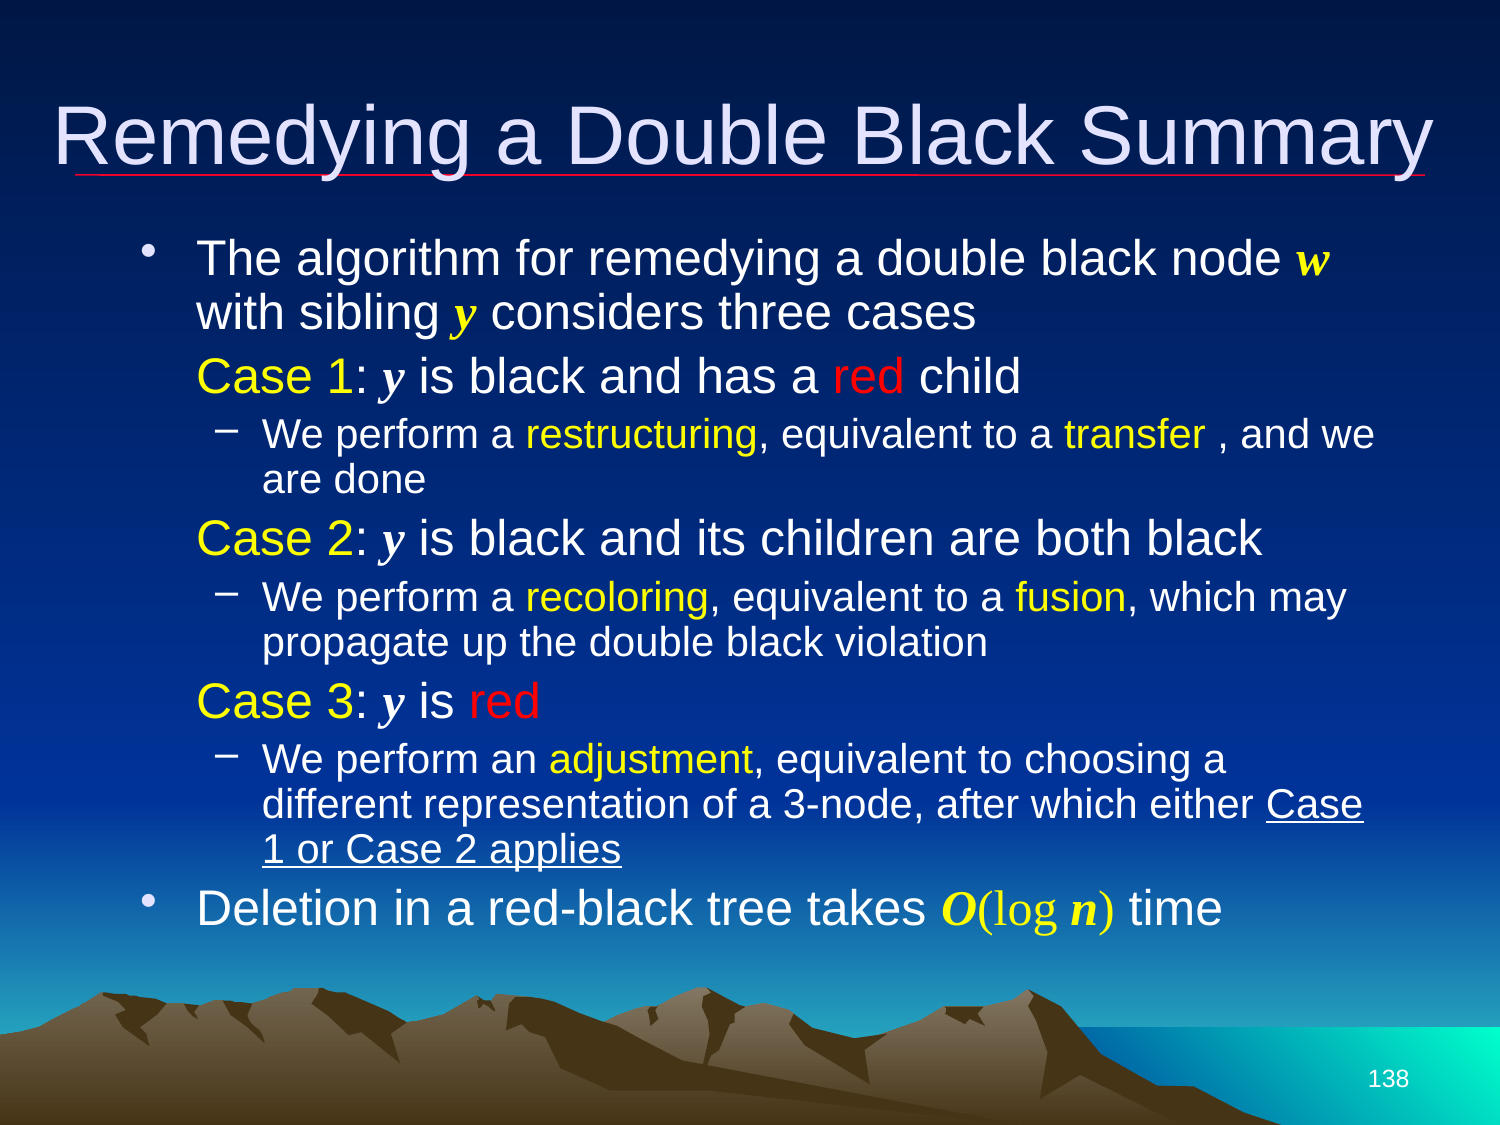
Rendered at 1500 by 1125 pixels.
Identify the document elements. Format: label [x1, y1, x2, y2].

title [12, 37, 1476, 226]
slide_number [1074, 1024, 1426, 1101]
list [124, 224, 1401, 896]
